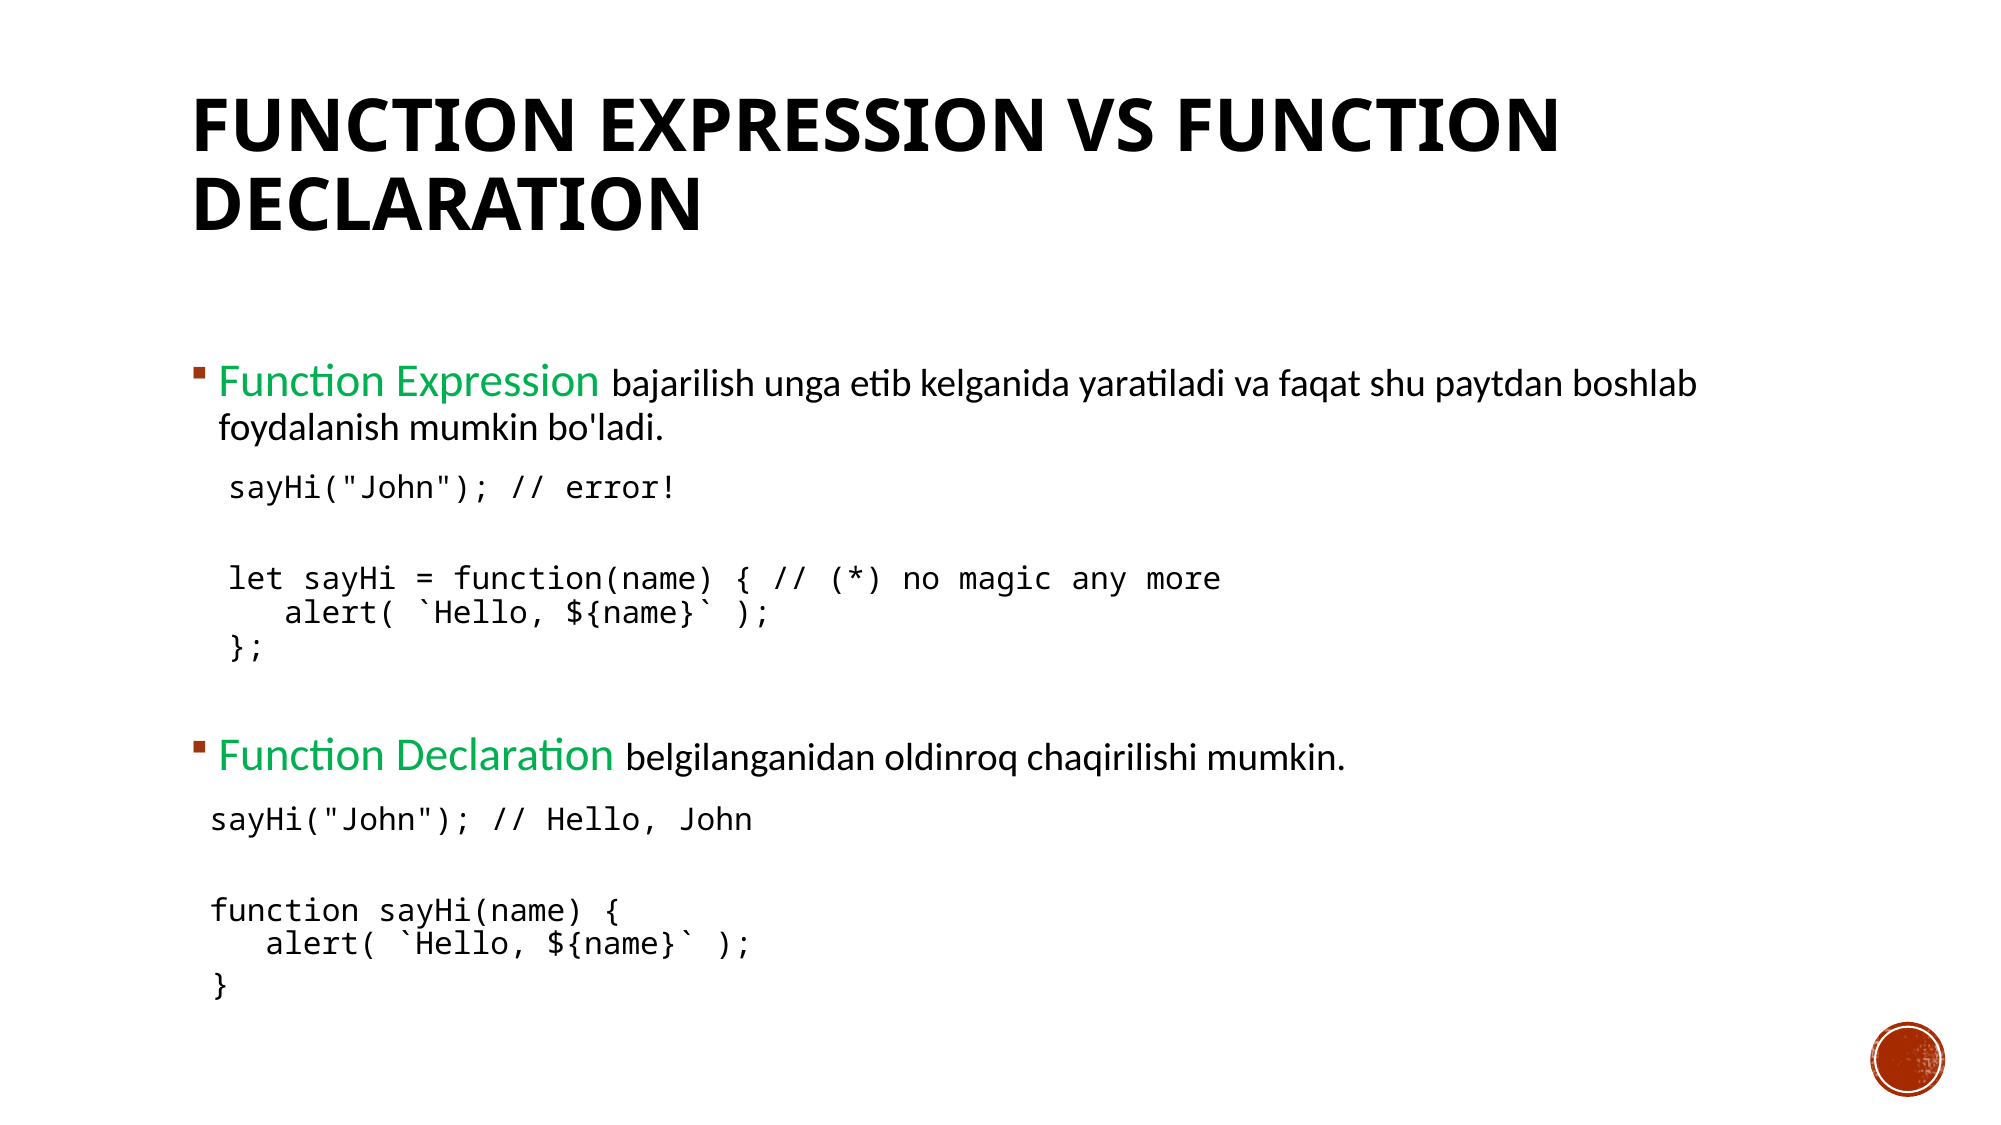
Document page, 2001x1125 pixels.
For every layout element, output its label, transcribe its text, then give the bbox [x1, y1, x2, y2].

title Function Expression vs Function Declaration [175, 79, 1826, 344]
list Function Expression bajarilish unga etib kelganida yaratiladi va faqat shu paytdan boshlab foydalanish mumkin bo'ladi. sayHi("John"); // error! let sayHi = function(name) { // (*) no magic any more alert( `Hello, ${name}` ); }; Function Declaration belgilanganidan oldinroq chaqirilishi mumkin. sayHi("John"); // Hello, John function sayHi(name) { alert( `Hello, ${name}` ); } [175, 348, 1826, 1013]
